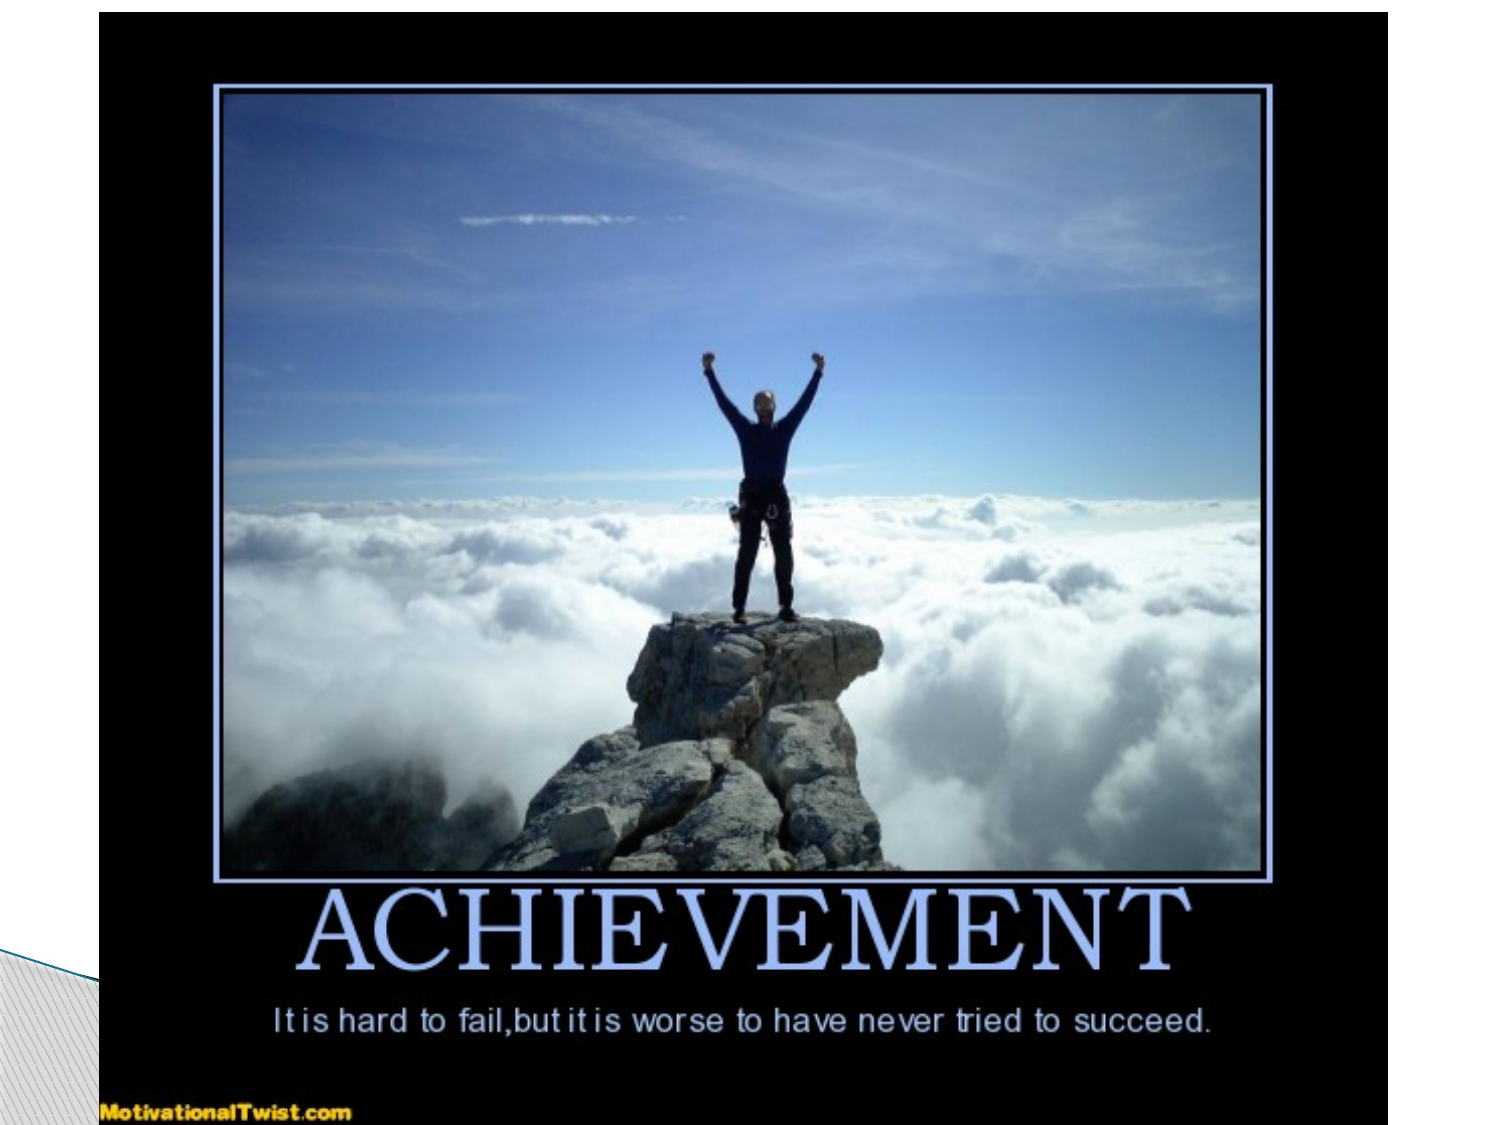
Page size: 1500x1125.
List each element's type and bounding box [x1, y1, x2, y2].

picture [99, 12, 1388, 1125]
